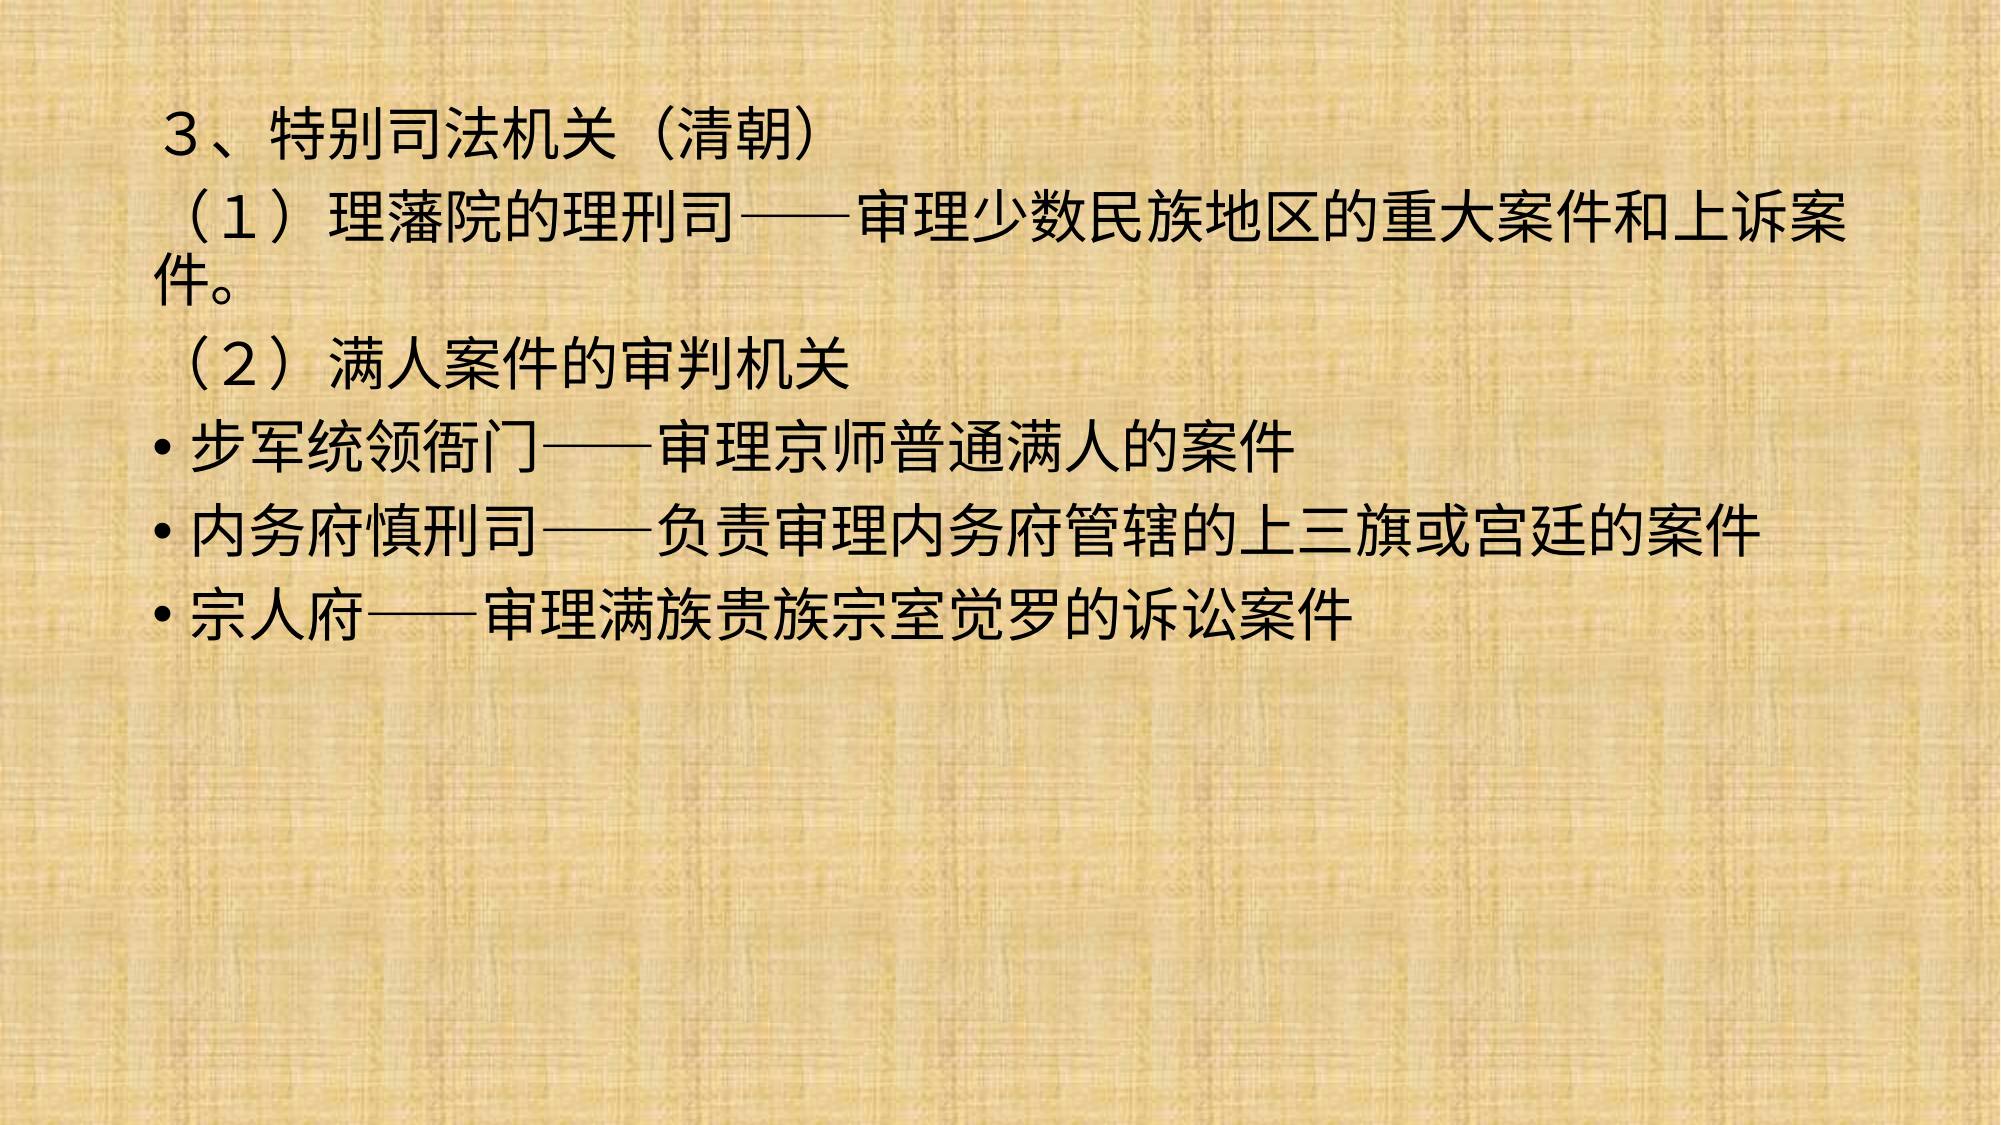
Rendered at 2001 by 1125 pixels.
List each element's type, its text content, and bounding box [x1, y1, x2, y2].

list ３、特别司法机关（清朝） （１）理藩院的理刑司——审理少数民族地区的重大案件和上诉案件。 （２）满人案件的审判机关 步军统领衙门——审理京师普通满人的案件 内务府慎刑司——负责审理内务府管辖的上三旗或宫廷的案件 宗人府——审理满族贵族宗室觉罗的诉讼案件 [137, 97, 1863, 1014]
picture [0, 0, 2001, 1125]
